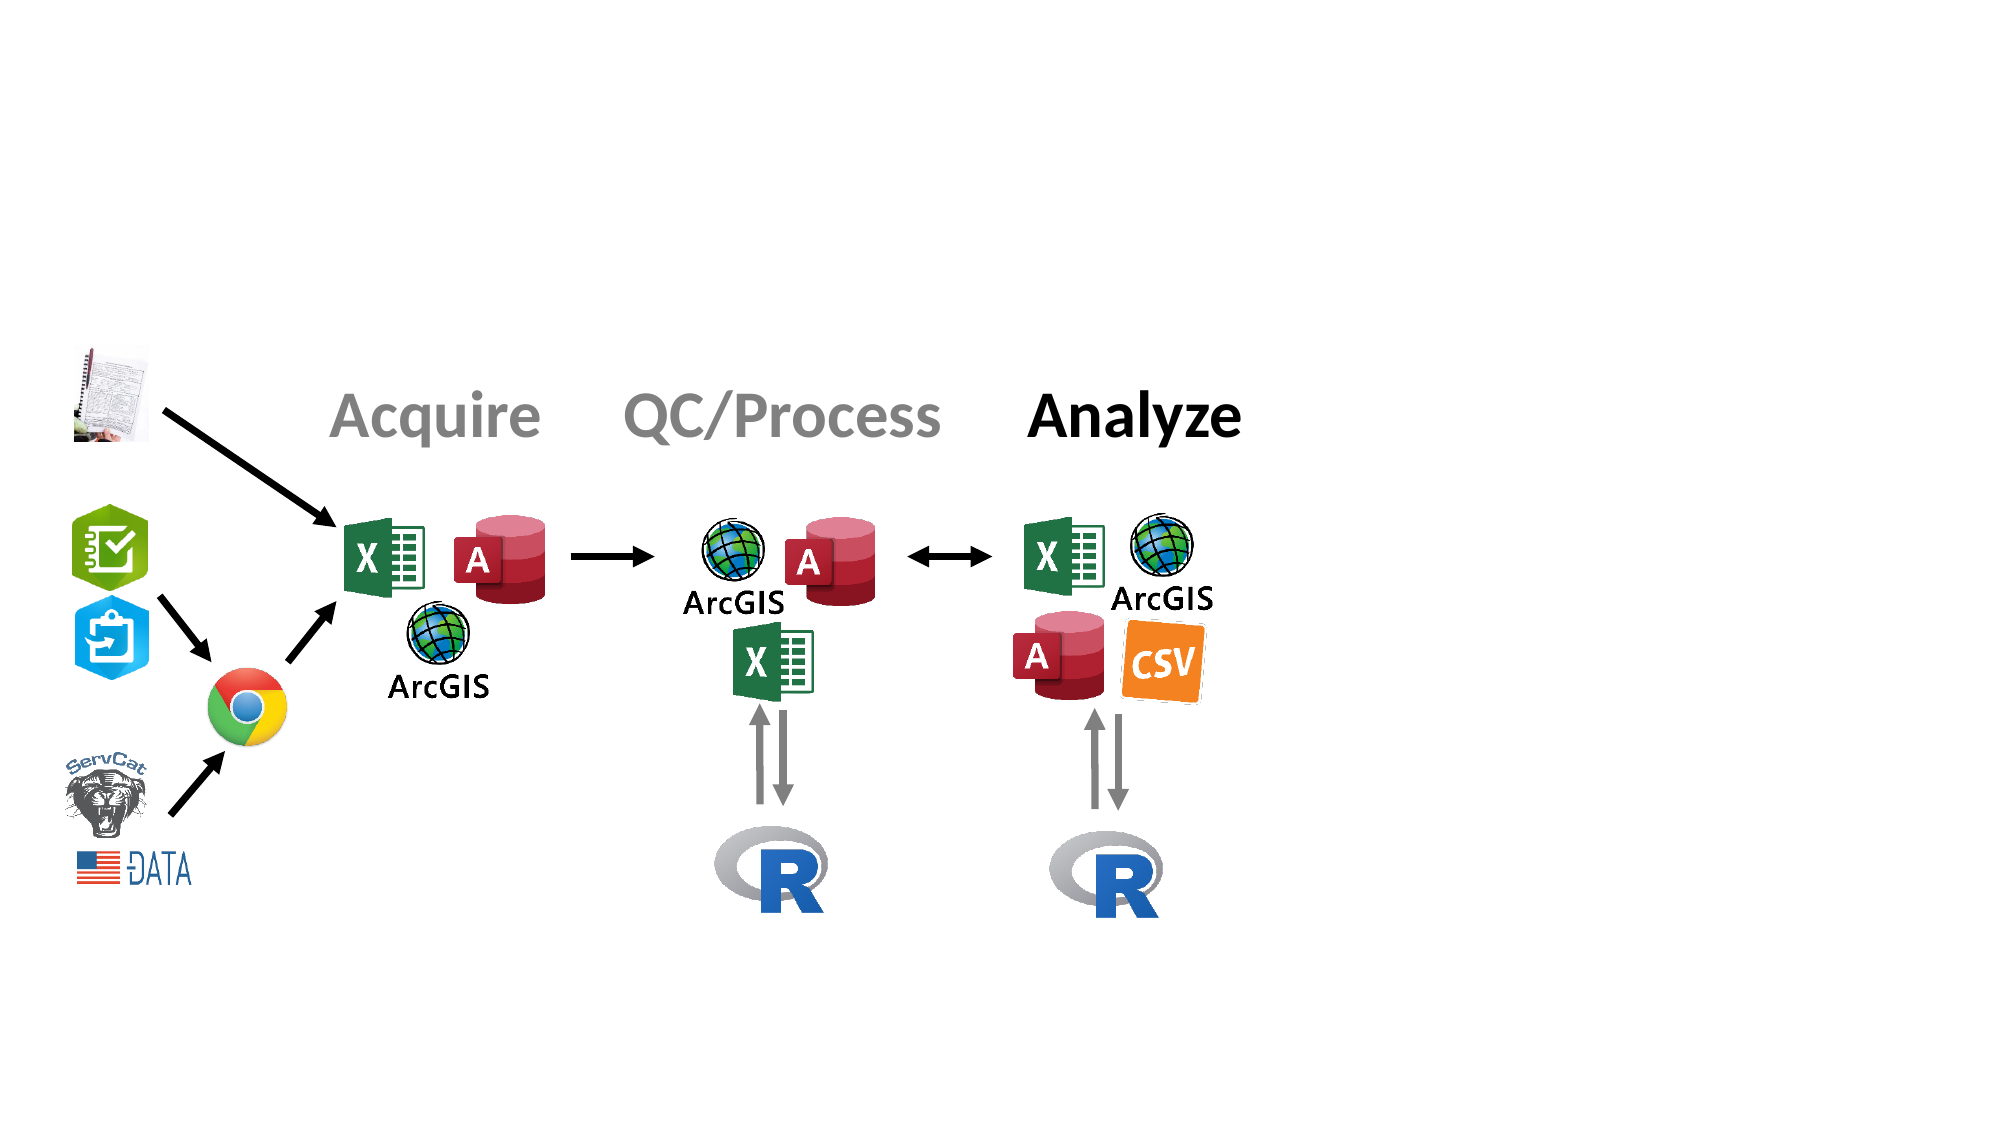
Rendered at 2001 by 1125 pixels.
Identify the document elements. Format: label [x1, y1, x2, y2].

text_box [39, 152, 1960, 1001]
